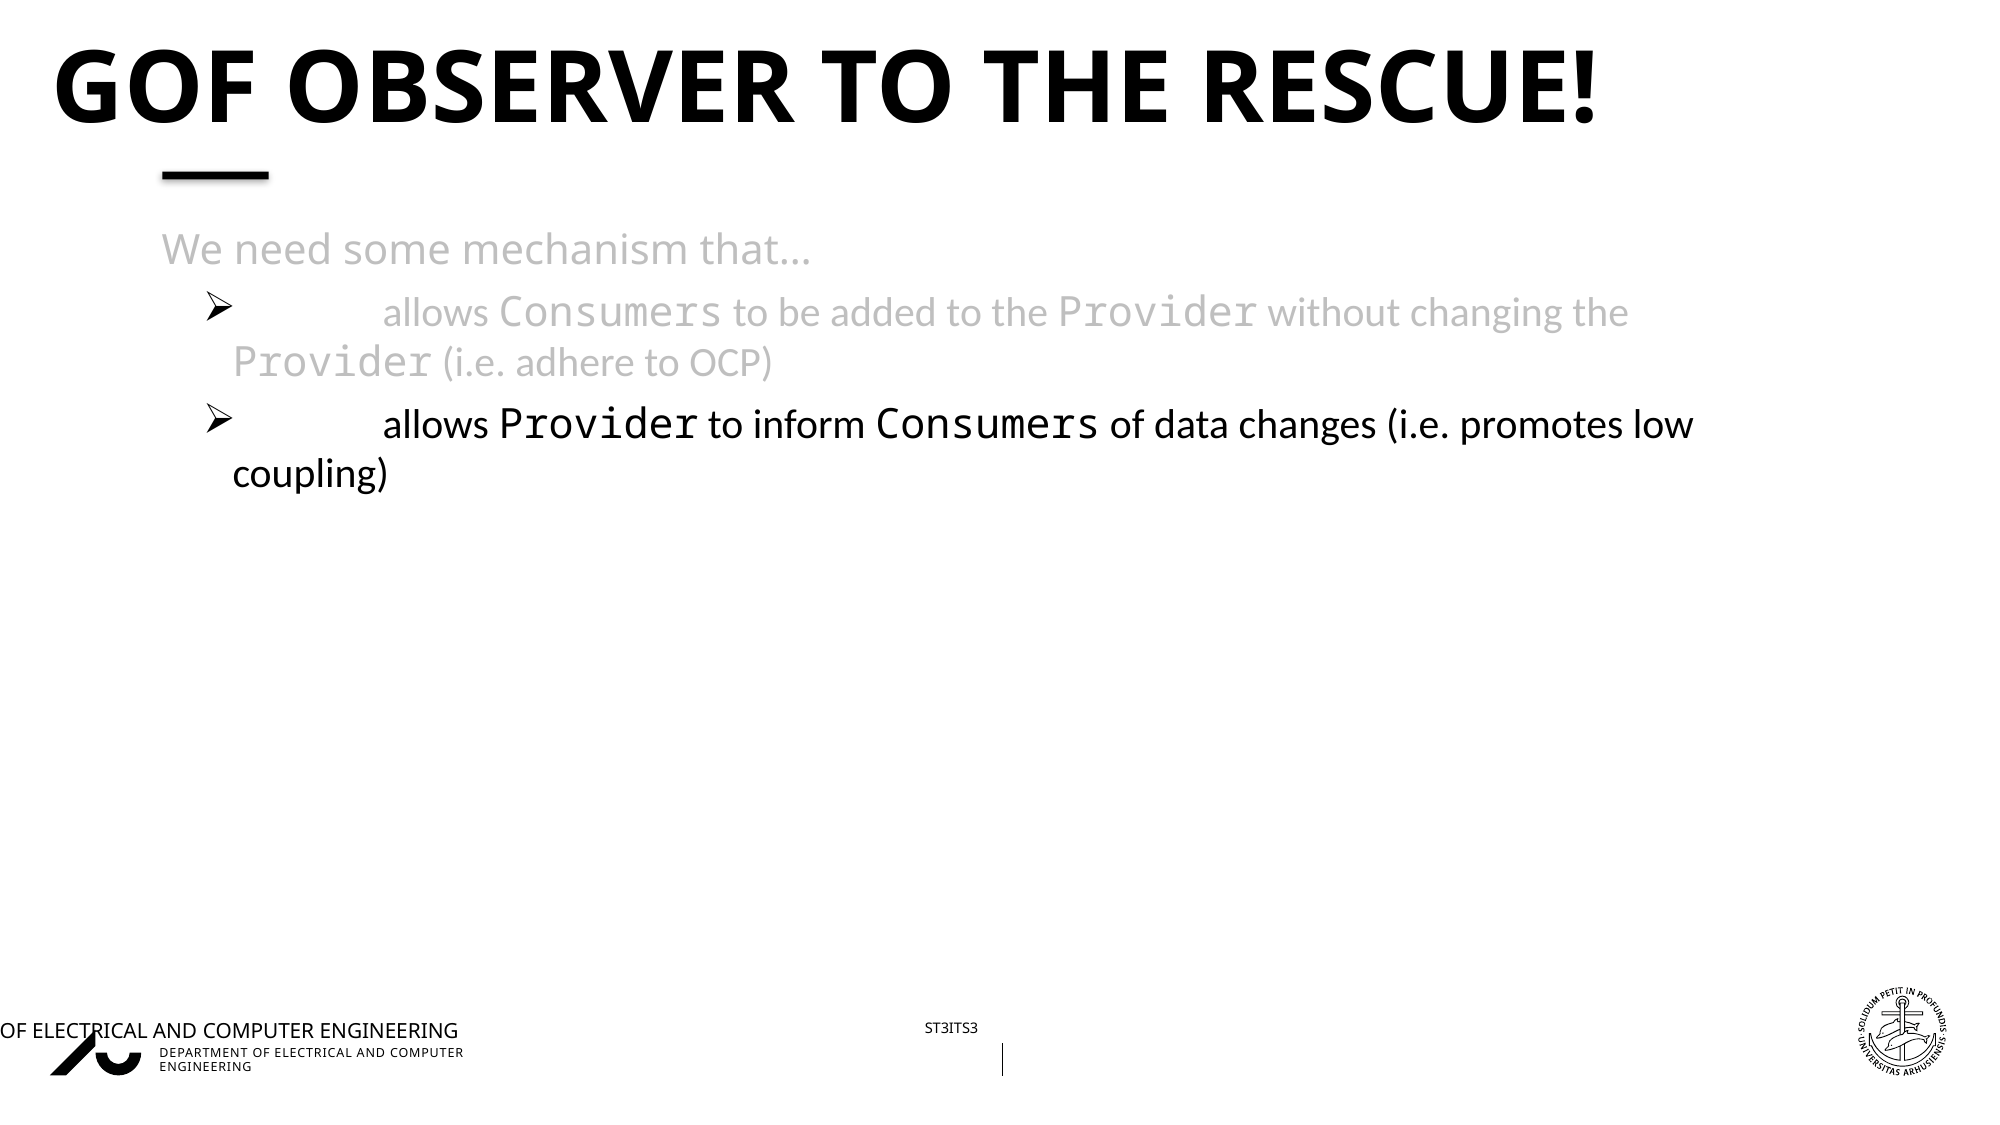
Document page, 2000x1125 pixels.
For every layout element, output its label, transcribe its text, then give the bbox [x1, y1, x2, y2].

list We need some mechanism that… allows Consumers to be added to the Provider without changing the Provider (i.e. adhere to OCP) allows Provider to inform Consumers of data changes (i.e. promotes low coupling) [161, 224, 1839, 670]
title GoF Observer to the rescue! [51, 37, 1948, 162]
